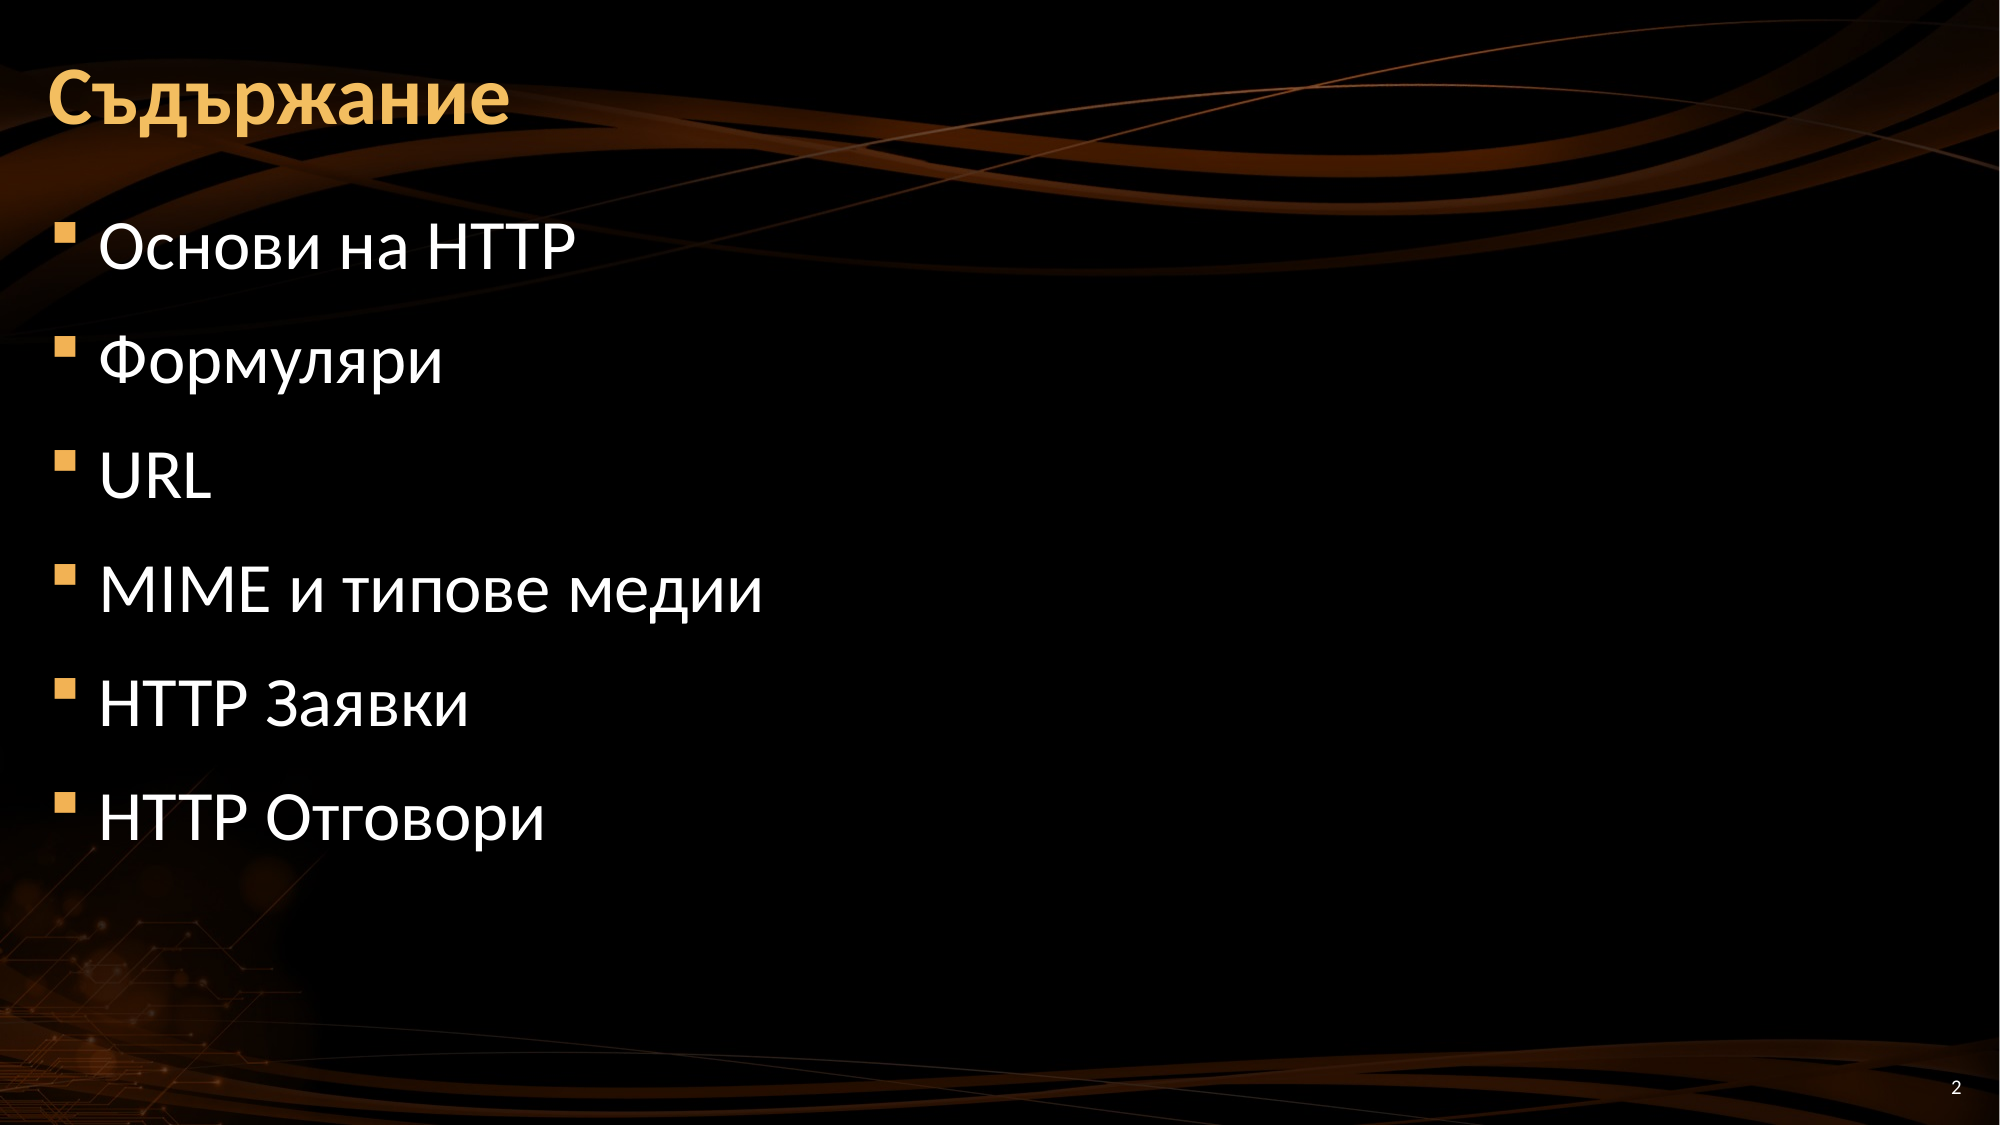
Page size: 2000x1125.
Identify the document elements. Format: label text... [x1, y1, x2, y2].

picture [0, 0, 2000, 1125]
title Съдържание [30, 6, 1602, 189]
list Основи на HTTP Формуляри URL MIME и типове медии HTTP Заявки HTTP Отговори [31, 188, 1968, 1103]
